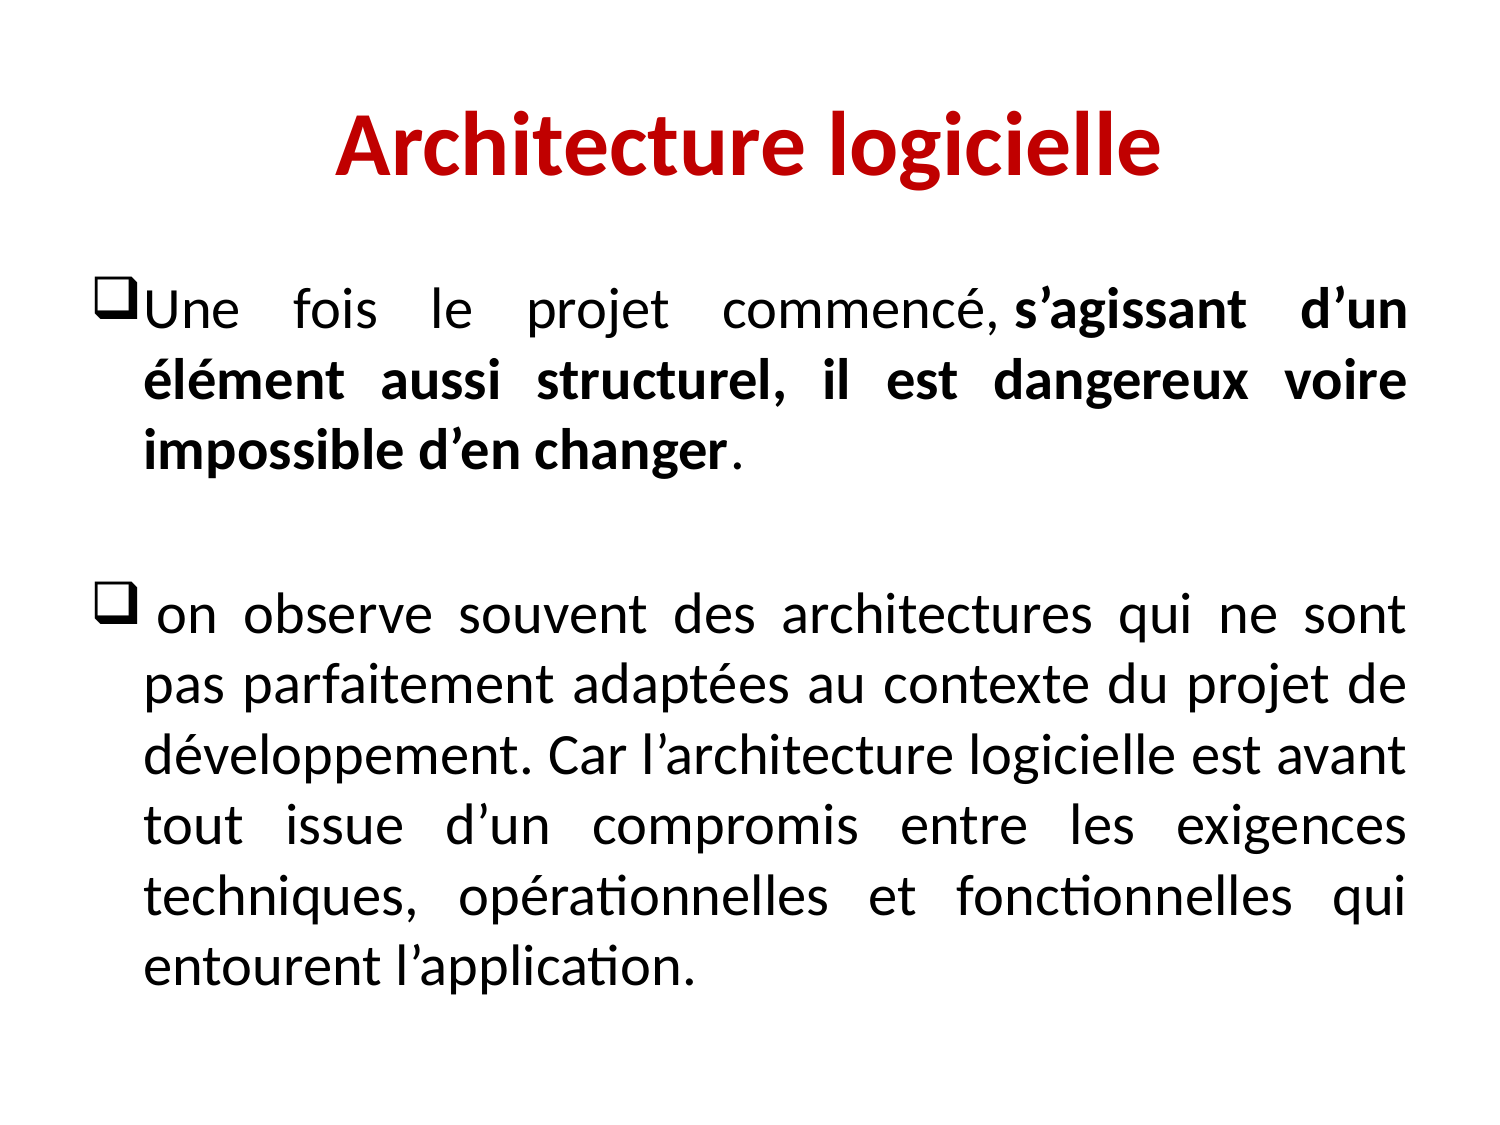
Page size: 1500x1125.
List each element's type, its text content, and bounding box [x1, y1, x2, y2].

list Une fois le projet commencé, s’agissant d’un élément aussi structurel, il est dangereux voire impossible d’en changer. on observe souvent des architectures qui ne sont pas parfaitement adaptées au contexte du projet de développement. Car l’architecture logicielle est avant tout issue d’un compromis entre les exigences techniques, opérationnelles et fonctionnelles qui entourent l’application. [75, 262, 1425, 1005]
title Architecture logicielle [75, 45, 1425, 233]
